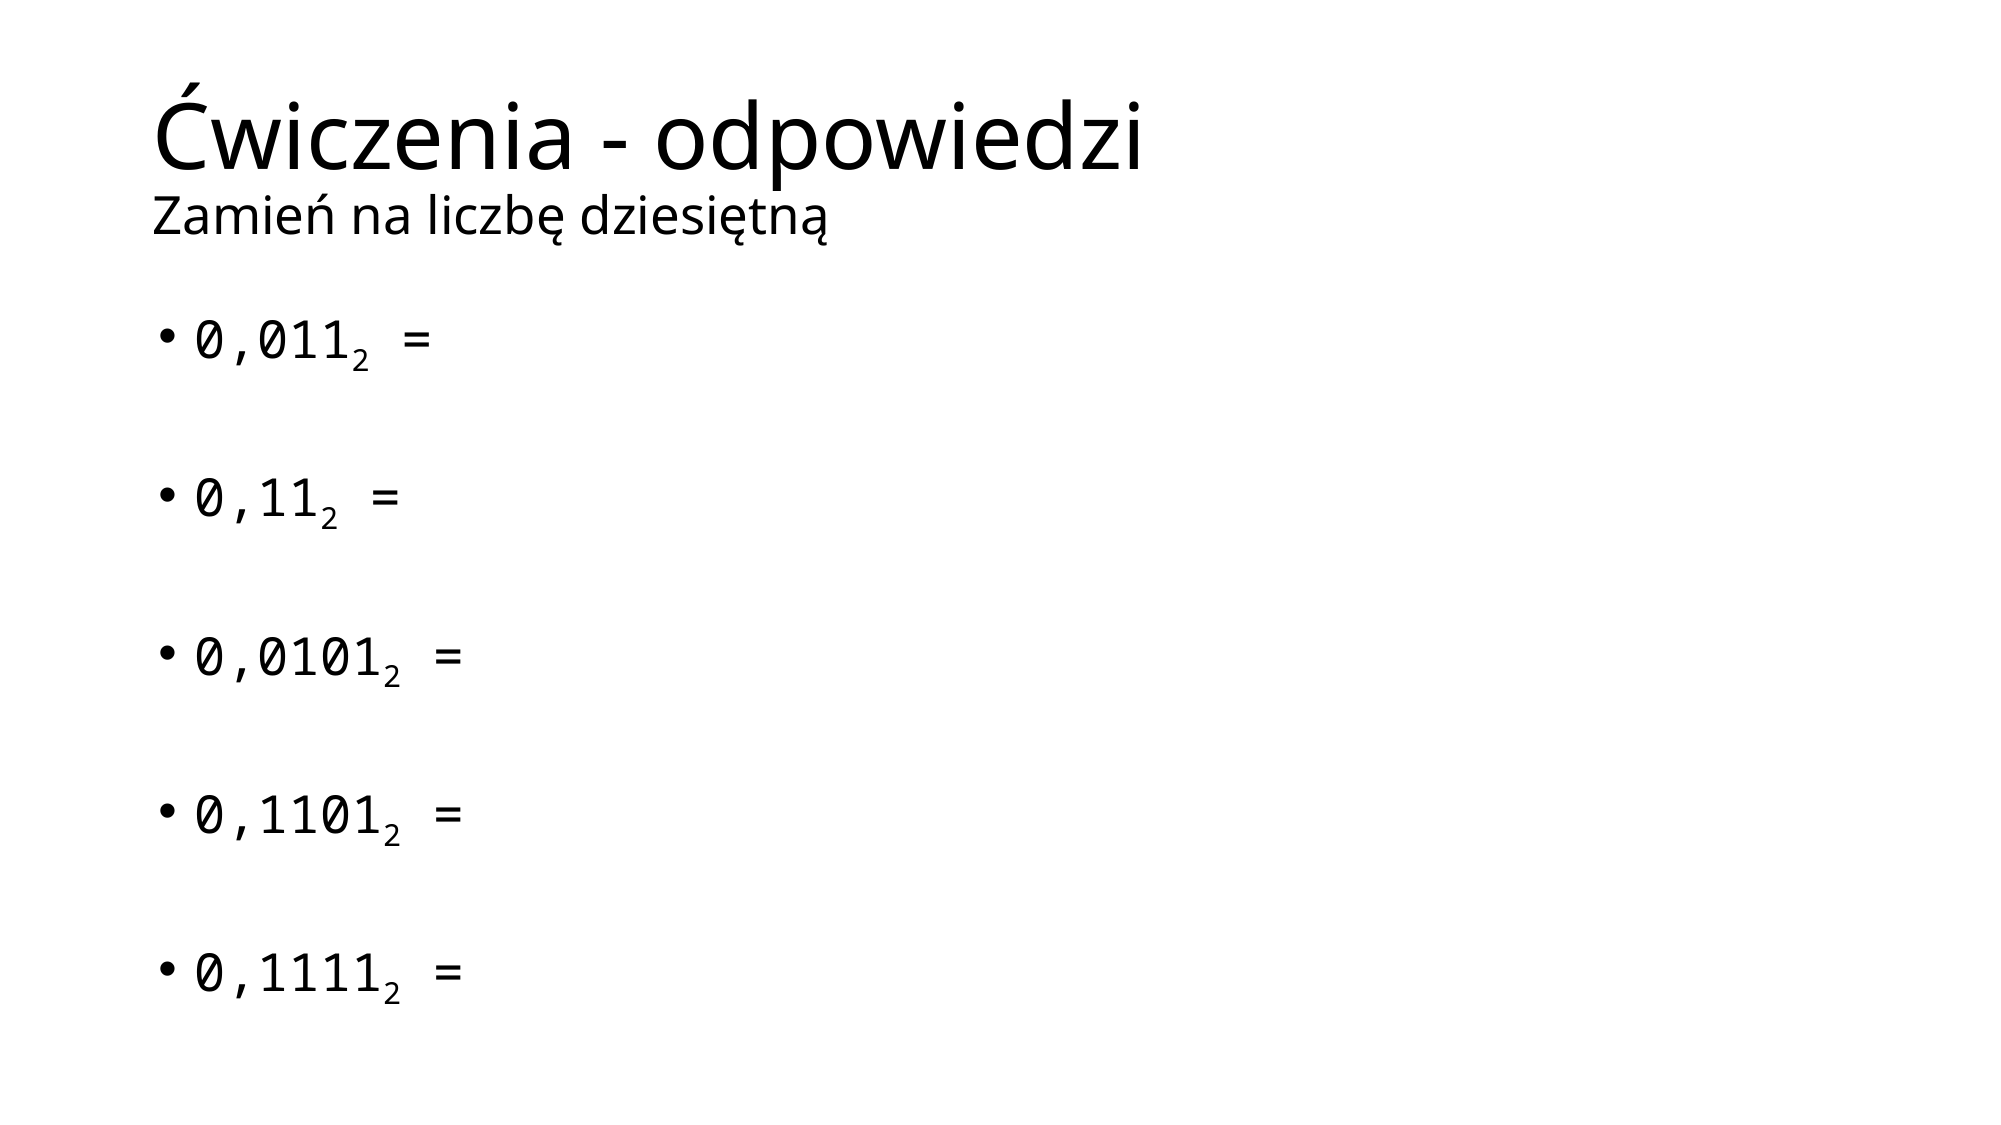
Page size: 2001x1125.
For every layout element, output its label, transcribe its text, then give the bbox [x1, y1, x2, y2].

title Ćwiczenia - odpowiedzi Zamień na liczbę dziesiętną [137, 59, 1863, 278]
